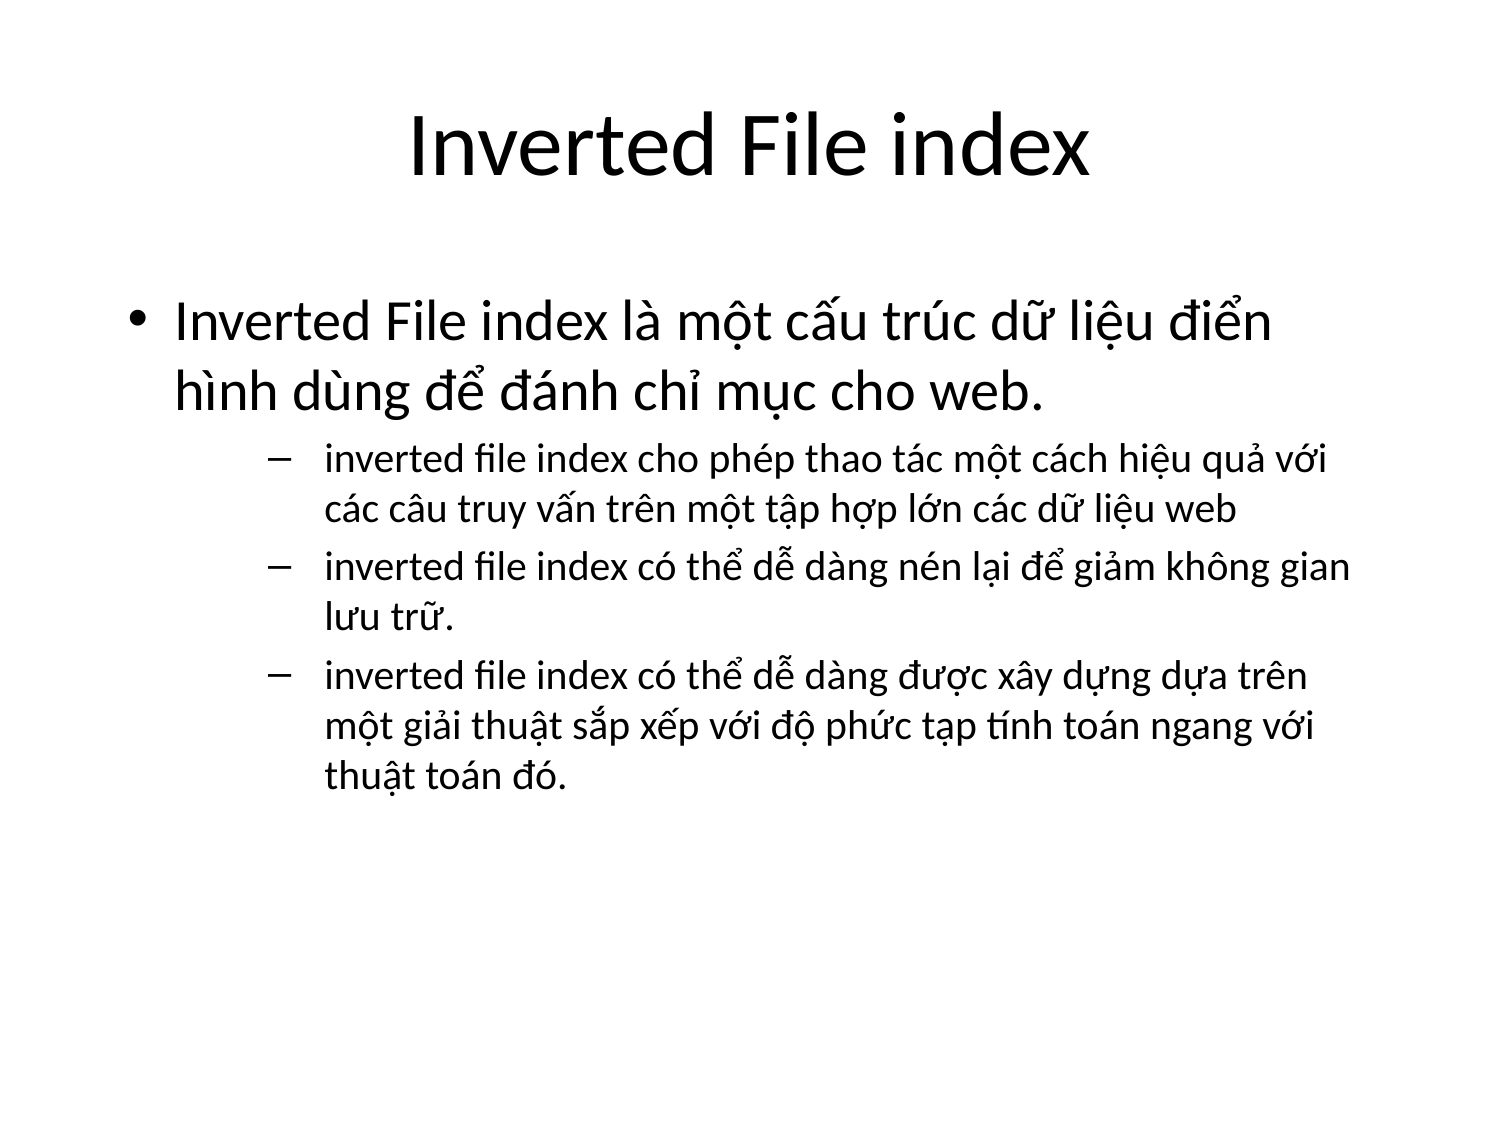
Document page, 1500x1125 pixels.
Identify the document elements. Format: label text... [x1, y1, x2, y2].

title Inverted File index [75, 45, 1425, 233]
list Inverted File index là một cấu trúc dữ liệu điển hình dùng để đánh chỉ mục cho web. inverted file index cho phép thao tác một cách hiệu quả với các câu truy vấn trên một tập hợp lớn các dữ liệu web inverted file index có thể dễ dàng nén lại để giảm không gian lưu trữ. inverted file index có thể dễ dàng được xây dựng dựa trên một giải thuật sắp xếp với độ phức tạp tính toán ngang với thuật toán đó. [37, 275, 1388, 1018]
